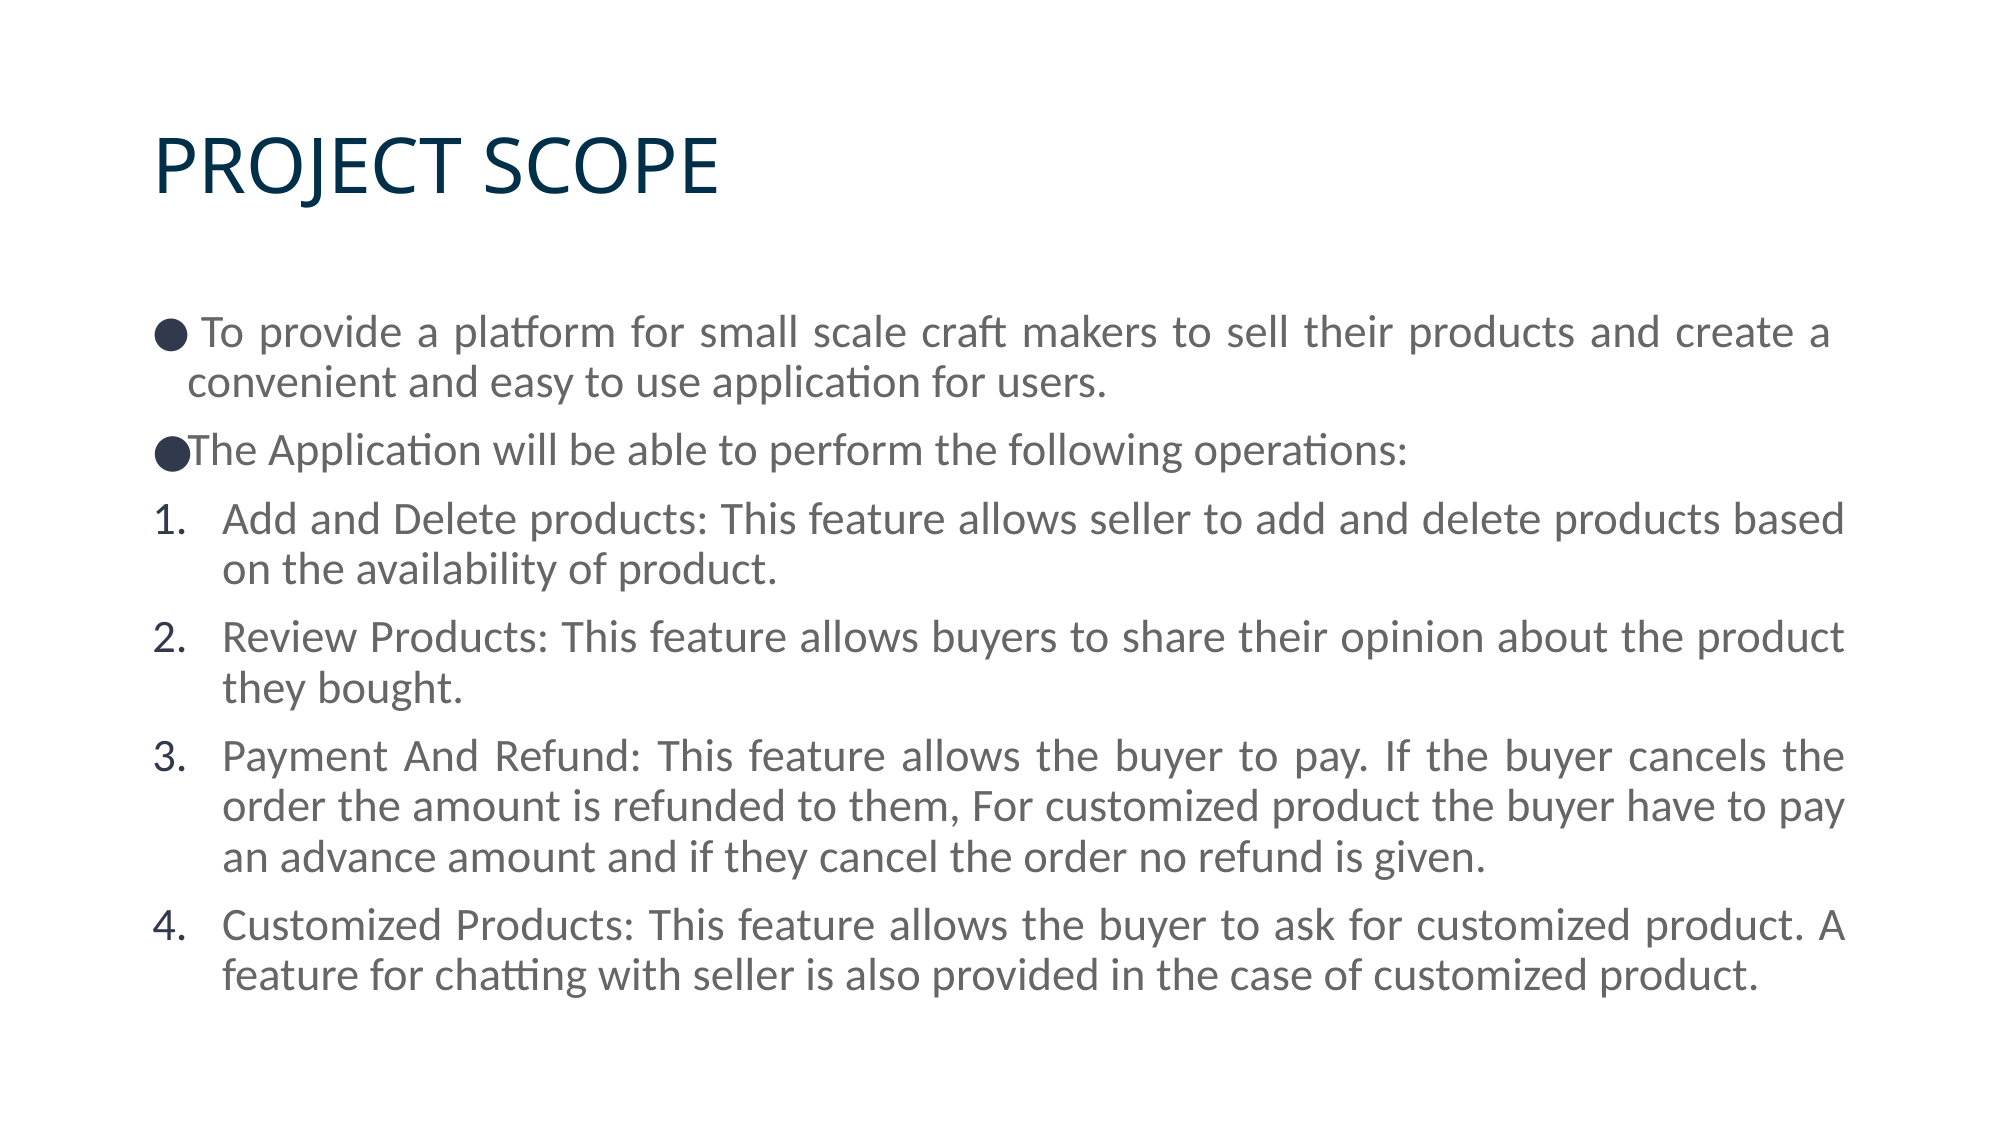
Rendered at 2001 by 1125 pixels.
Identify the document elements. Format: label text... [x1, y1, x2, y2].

title PROJECT SCOPE [137, 59, 1863, 278]
list To provide a platform for small scale craft makers to sell their products and create a convenient and easy to use application for users. The Application will be able to perform the following operations: Add and Delete products: This feature allows seller to add and delete products based on the availability of product. Review Products: This feature allows buyers to share their opinion about the product they bought. Payment And Refund: This feature allows the buyer to pay. If the buyer cancels the order the amount is refunded to them, For customized product the buyer have to pay an advance amount and if they cancel the order no refund is given. Customized Products: This feature allows the buyer to ask for customized product. A feature for chatting with seller is also provided in the case of customized product. [137, 299, 1863, 1014]
